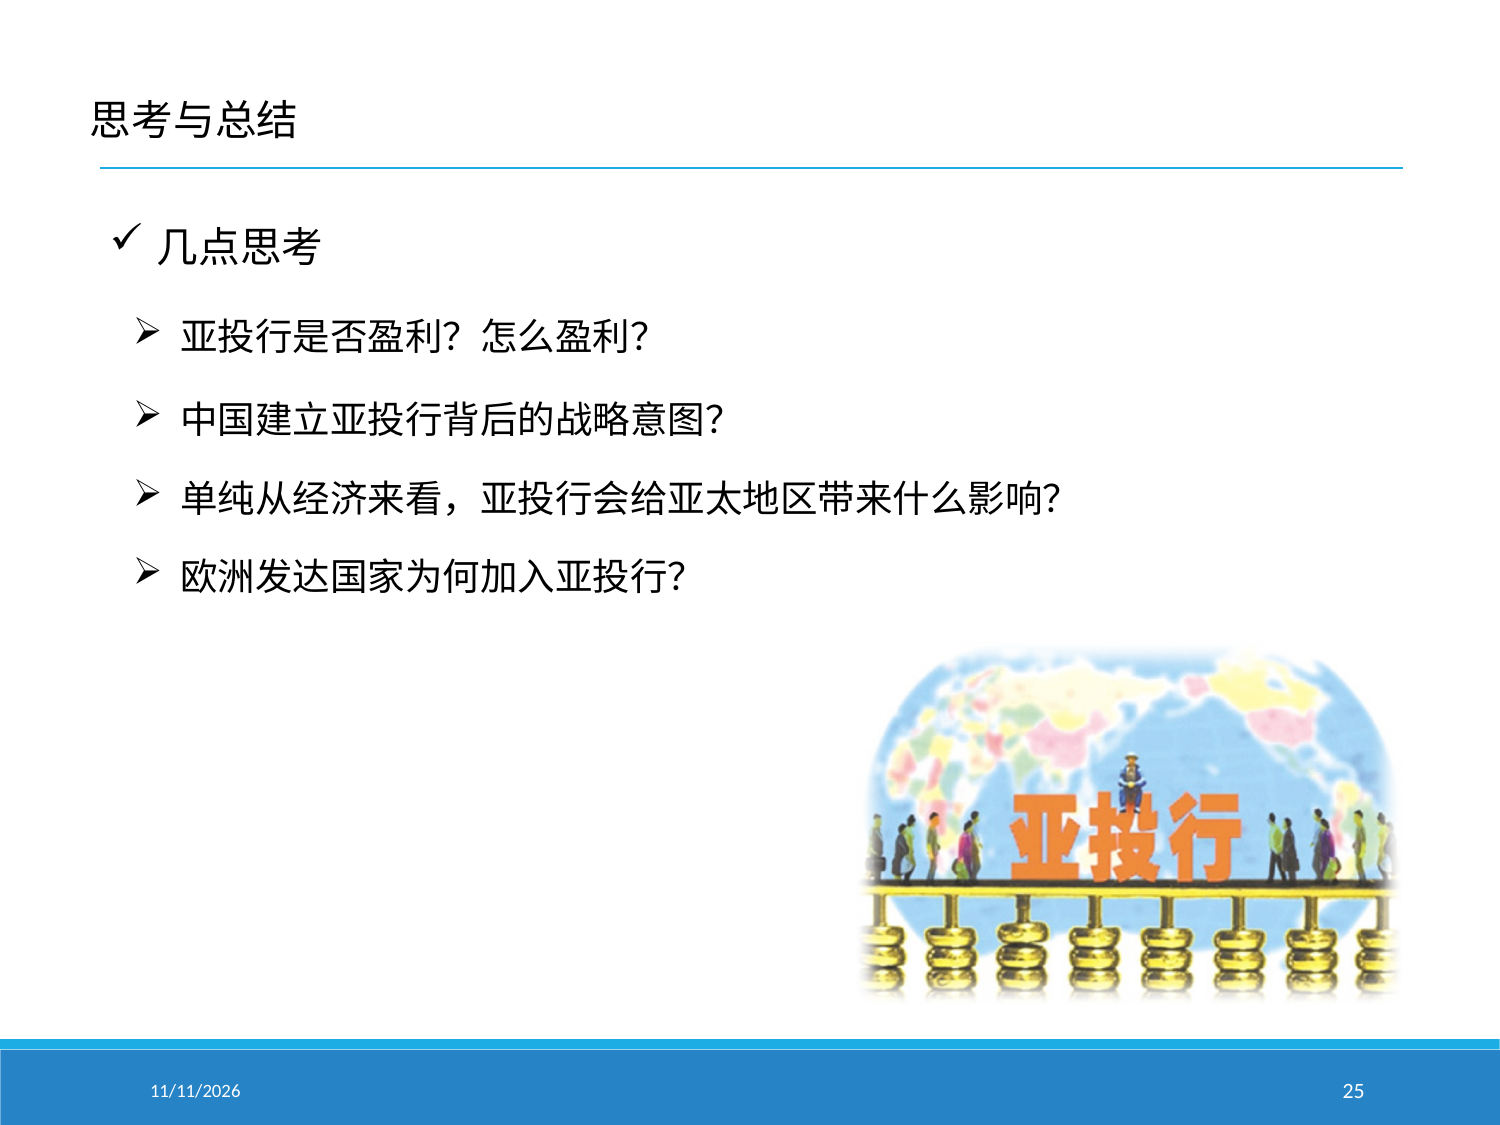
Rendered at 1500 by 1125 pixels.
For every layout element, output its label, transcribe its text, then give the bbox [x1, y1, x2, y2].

text_box 几点思考 [94, 213, 807, 279]
text_box 中国建立亚投行背后的战略意图？ [118, 388, 1183, 449]
text_box 亚投行是否盈利？怎么盈利？ [118, 305, 1359, 366]
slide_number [135, 1059, 440, 1120]
picture [855, 639, 1404, 1005]
slide_number 25 [1218, 1059, 1380, 1120]
text_box 思考与总结 [75, 86, 602, 151]
text_box 欧洲发达国家为何加入亚投行？ [118, 545, 1071, 606]
text_box 单纯从经济来看，亚投行会给亚太地区带来什么影响？ [118, 467, 1142, 527]
